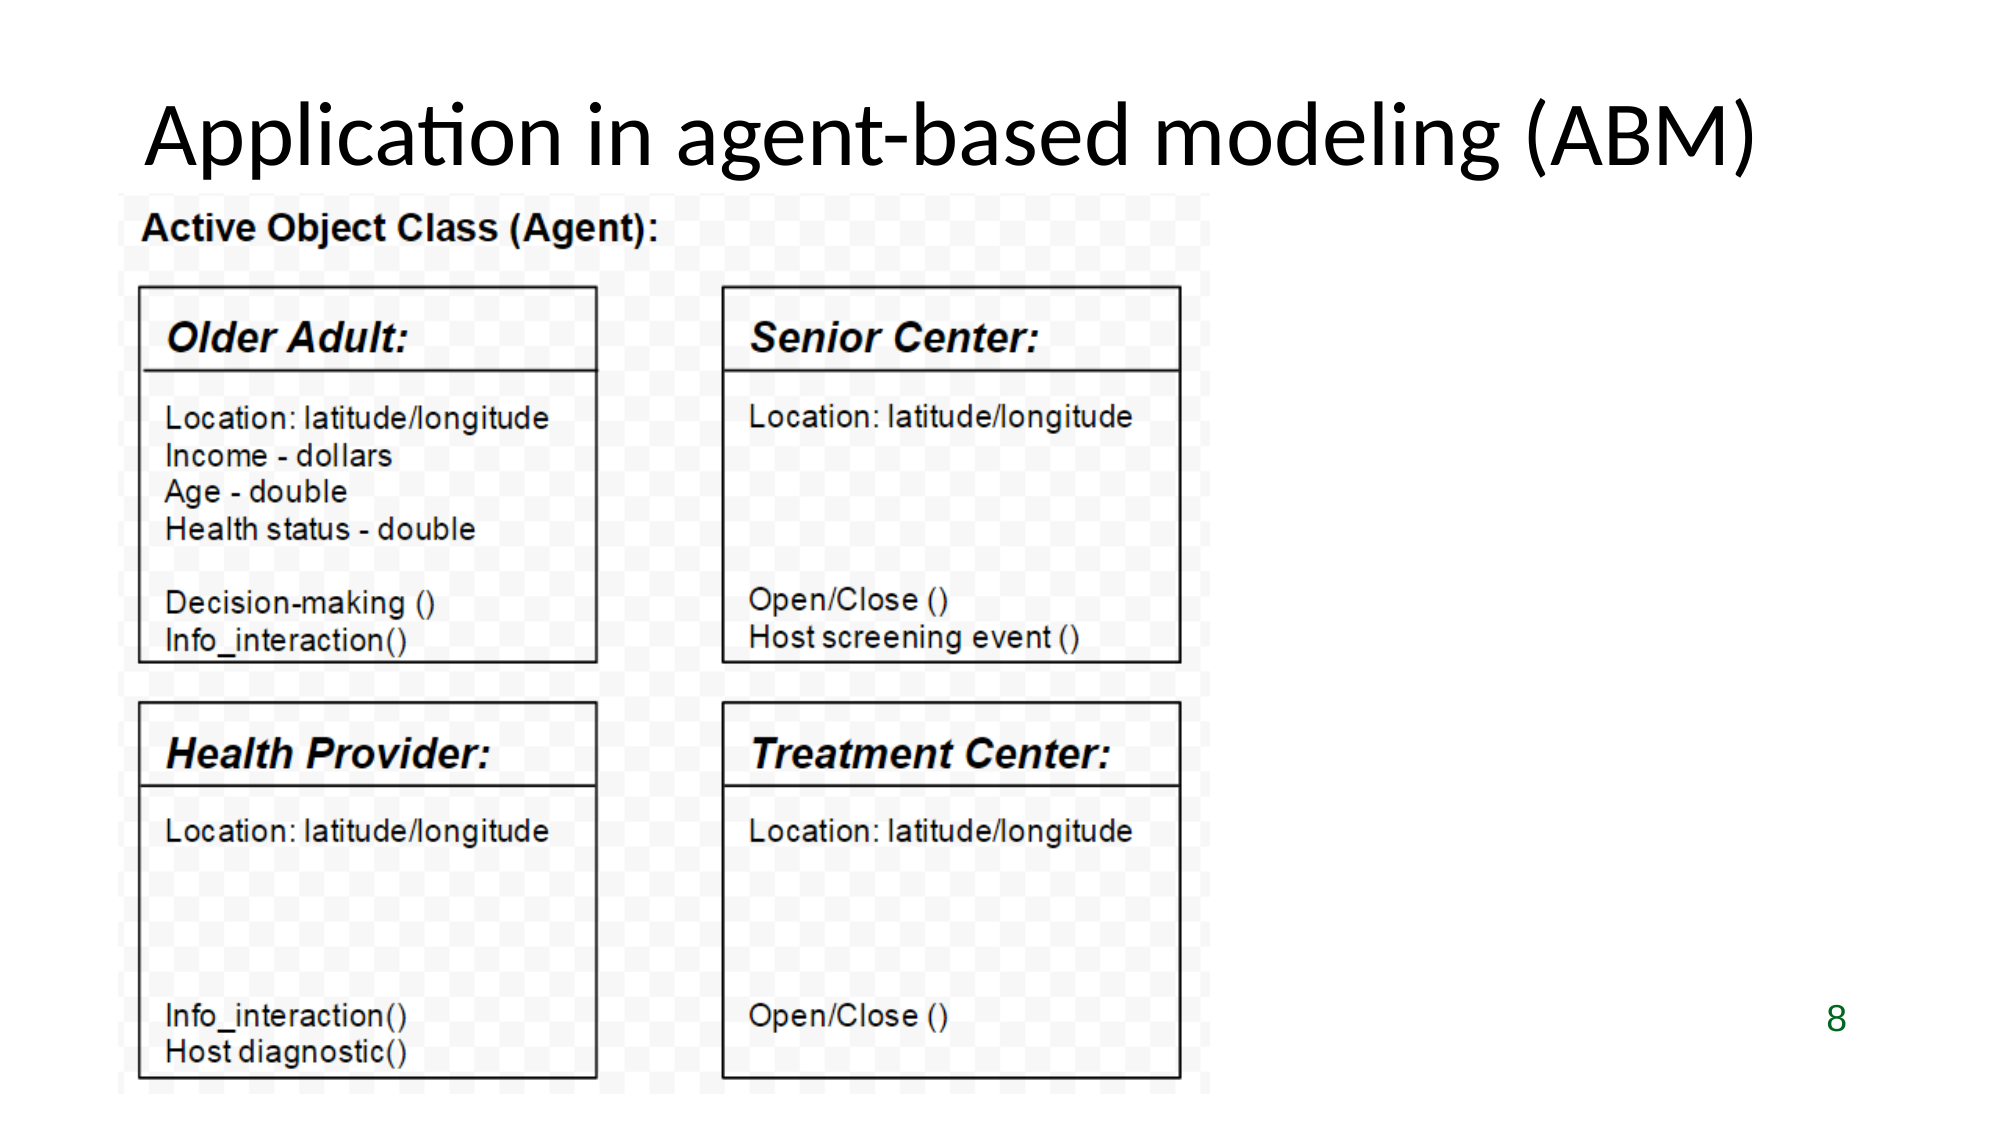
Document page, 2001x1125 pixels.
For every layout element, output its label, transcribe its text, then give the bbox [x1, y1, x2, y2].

text_box 8 [1811, 987, 1863, 1047]
picture [118, 193, 1210, 1094]
text_box Application in agent-based modeling (ABM) [130, 66, 1777, 191]
